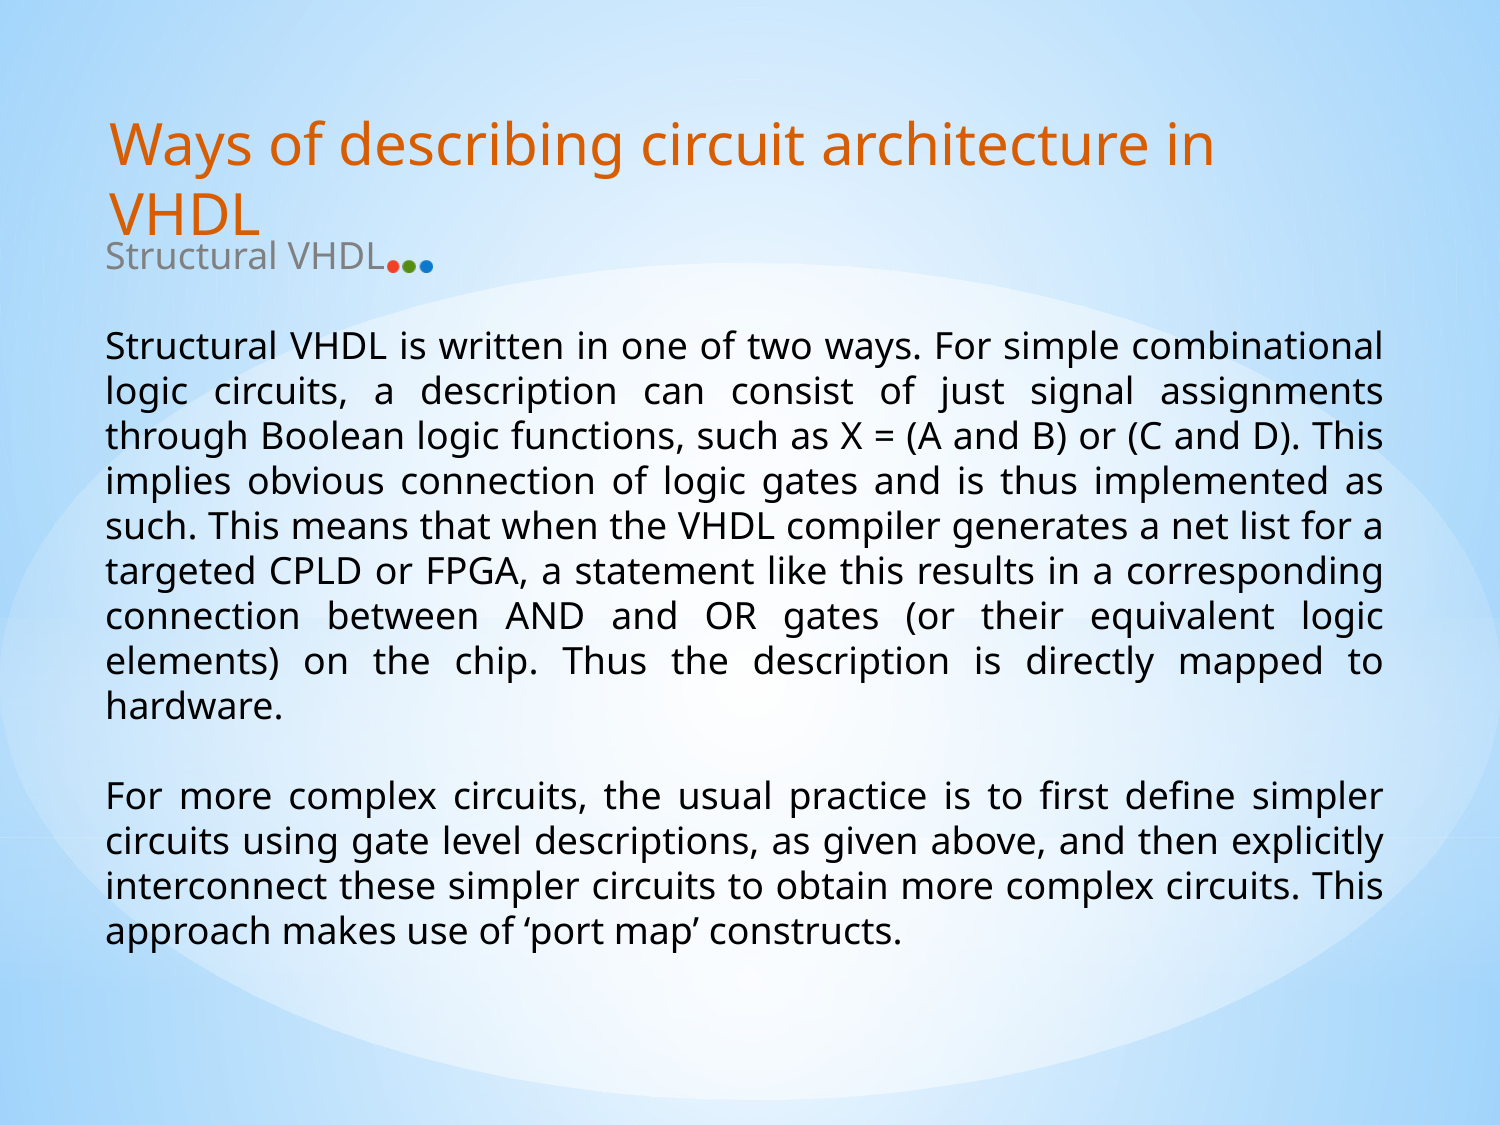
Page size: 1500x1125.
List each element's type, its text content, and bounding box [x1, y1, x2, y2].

picture [387, 260, 433, 273]
text_box Structural VHDL Structural VHDL is written in one of two ways. For simple combinational logic circuits, a description can consist of just signal assignments through Boolean logic functions, such as X = (A and B) or (C and D). This implies obvious connection of logic gates and is thus implemented as such. This means that when the VHDL compiler generates a net list for a targeted CPLD or FPGA, a statement like this results in a corresponding connection between AND and OR gates (or their equivalent logic elements) on the chip. Thus the description is directly mapped to hardware. For more complex circuits, the usual practice is to first define simpler circuits using gate level descriptions, as given above, and then explicitly interconnect these simpler circuits to obtain more complex circuits. This approach makes use of ‘port map’ constructs. [90, 224, 1400, 1050]
text_box Ways of describing circuit architecture in VHDL [95, 99, 1388, 255]
